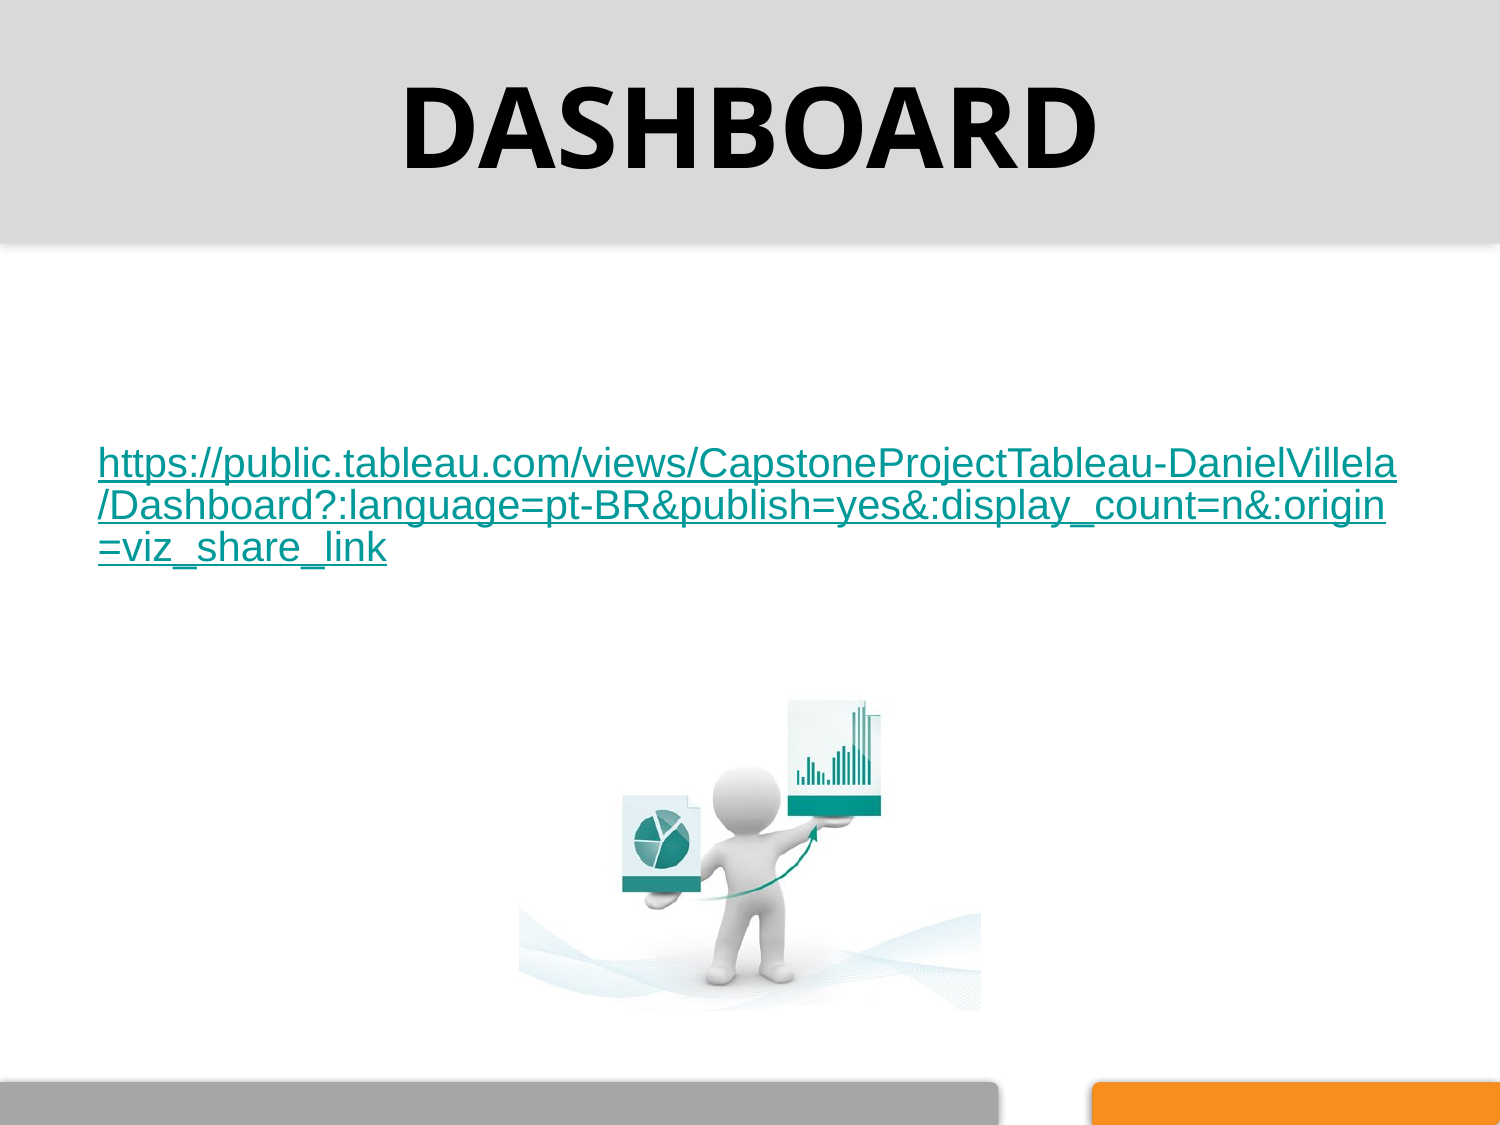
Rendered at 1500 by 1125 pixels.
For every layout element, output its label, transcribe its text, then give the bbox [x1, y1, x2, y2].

text_box [0, 0, 1500, 244]
text_box [0, 1082, 999, 1125]
text_box DASHBOARD [47, 48, 1453, 334]
picture [519, 687, 981, 1012]
text_box [1092, 1082, 1500, 1125]
text_box https://public.tableau.com/views/CapstoneProjectTableau-DanielVillela/Dashboard?:language=pt-BR&publish=yes&:display_count=n&:origin=viz_share_link [82, 428, 1418, 544]
